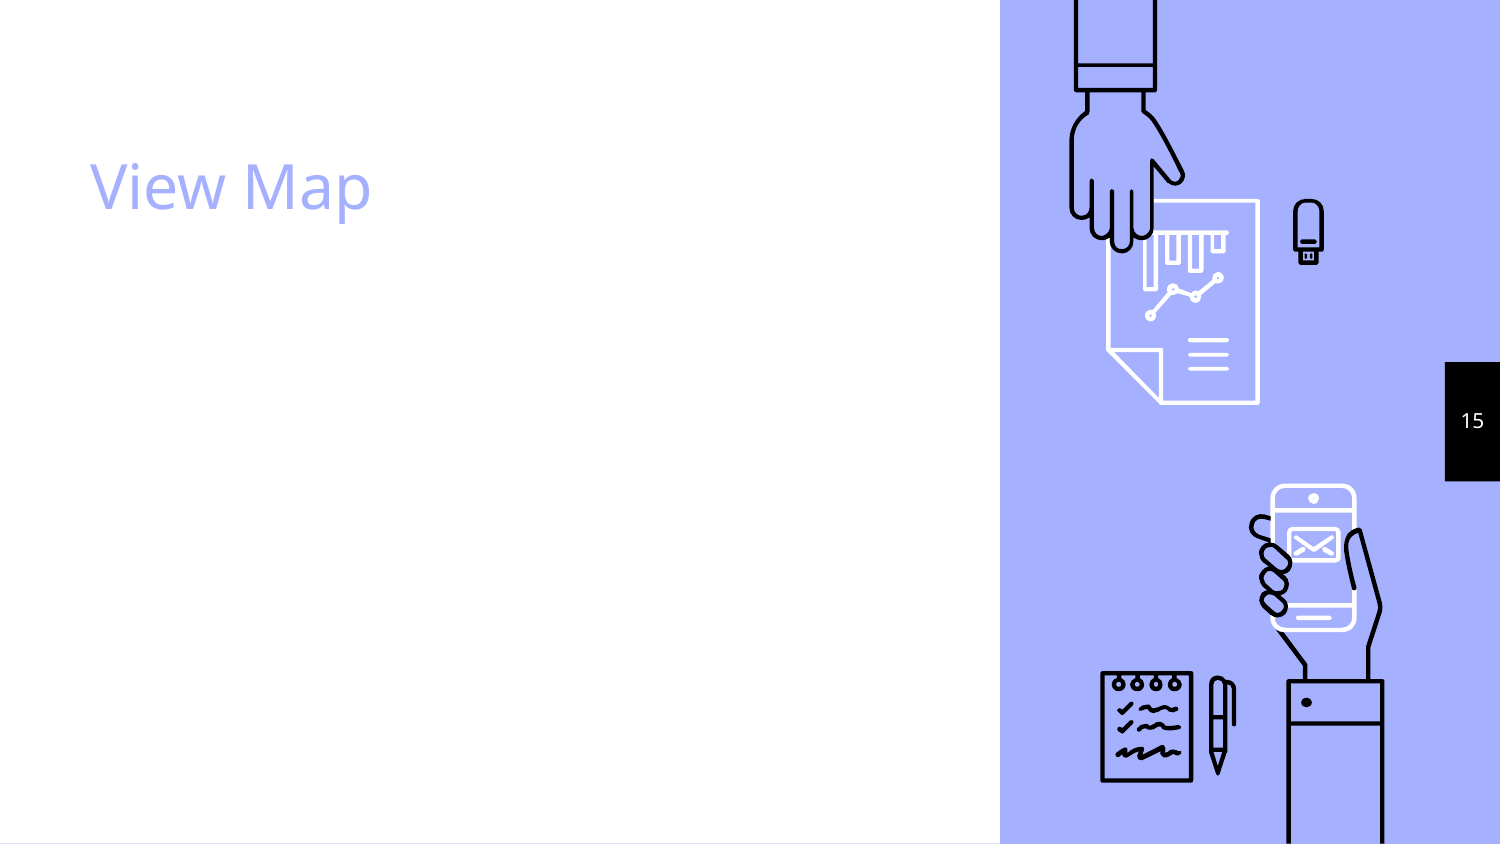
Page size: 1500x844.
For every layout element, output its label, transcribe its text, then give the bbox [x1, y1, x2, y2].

slide_number 15 [1444, 362, 1500, 482]
title View Map [75, 96, 918, 237]
